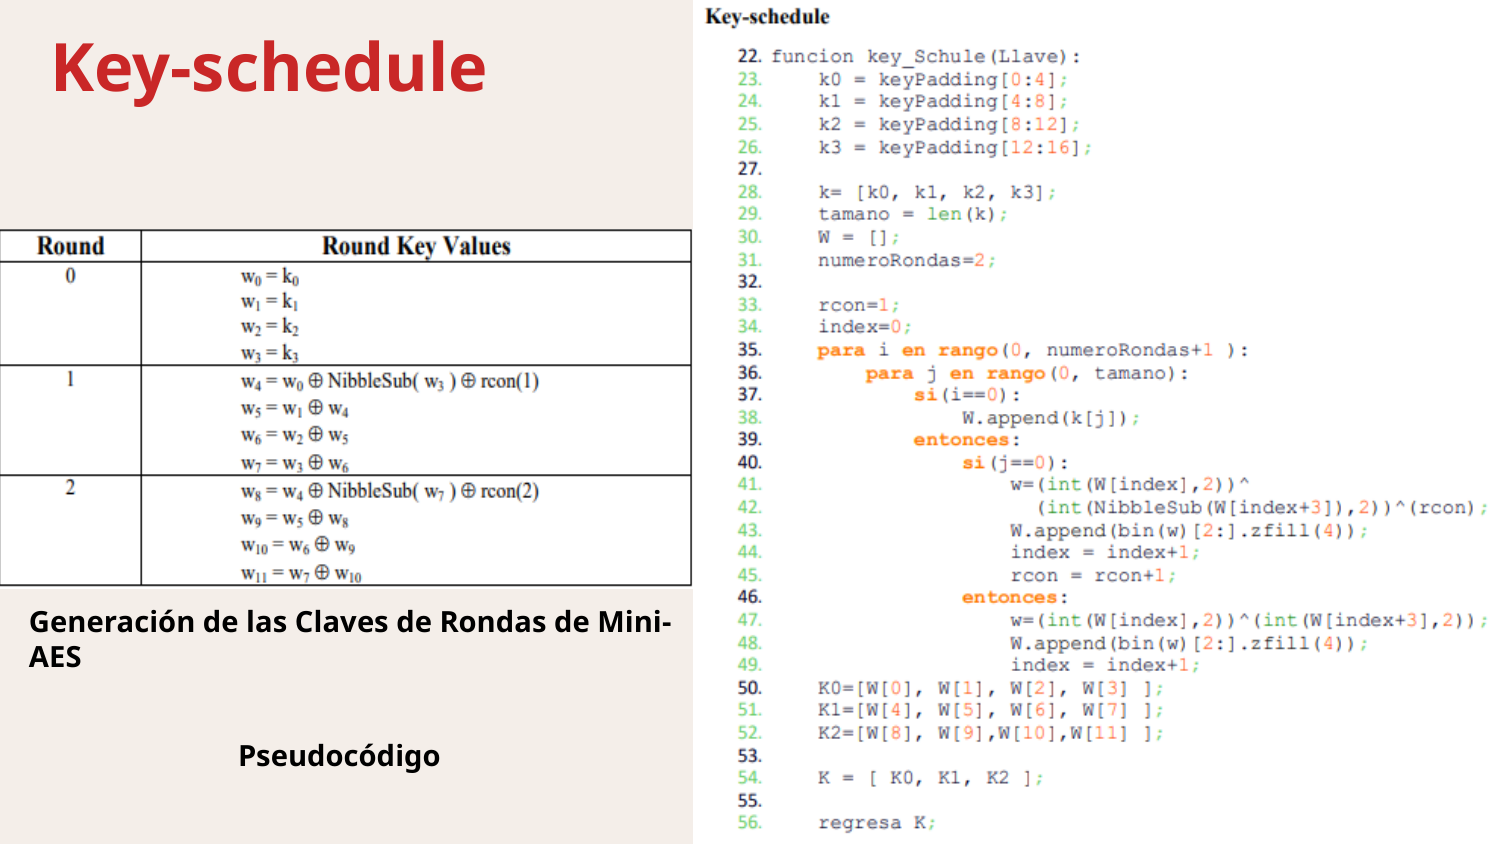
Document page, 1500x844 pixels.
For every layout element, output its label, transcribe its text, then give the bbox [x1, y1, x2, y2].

text_box Generación de las Claves de Rondas de Mini-AES [13, 598, 688, 688]
picture [0, 0, 1500, 844]
text_box Pseudocódigo [223, 722, 465, 788]
title Key-schedule [35, 17, 688, 112]
